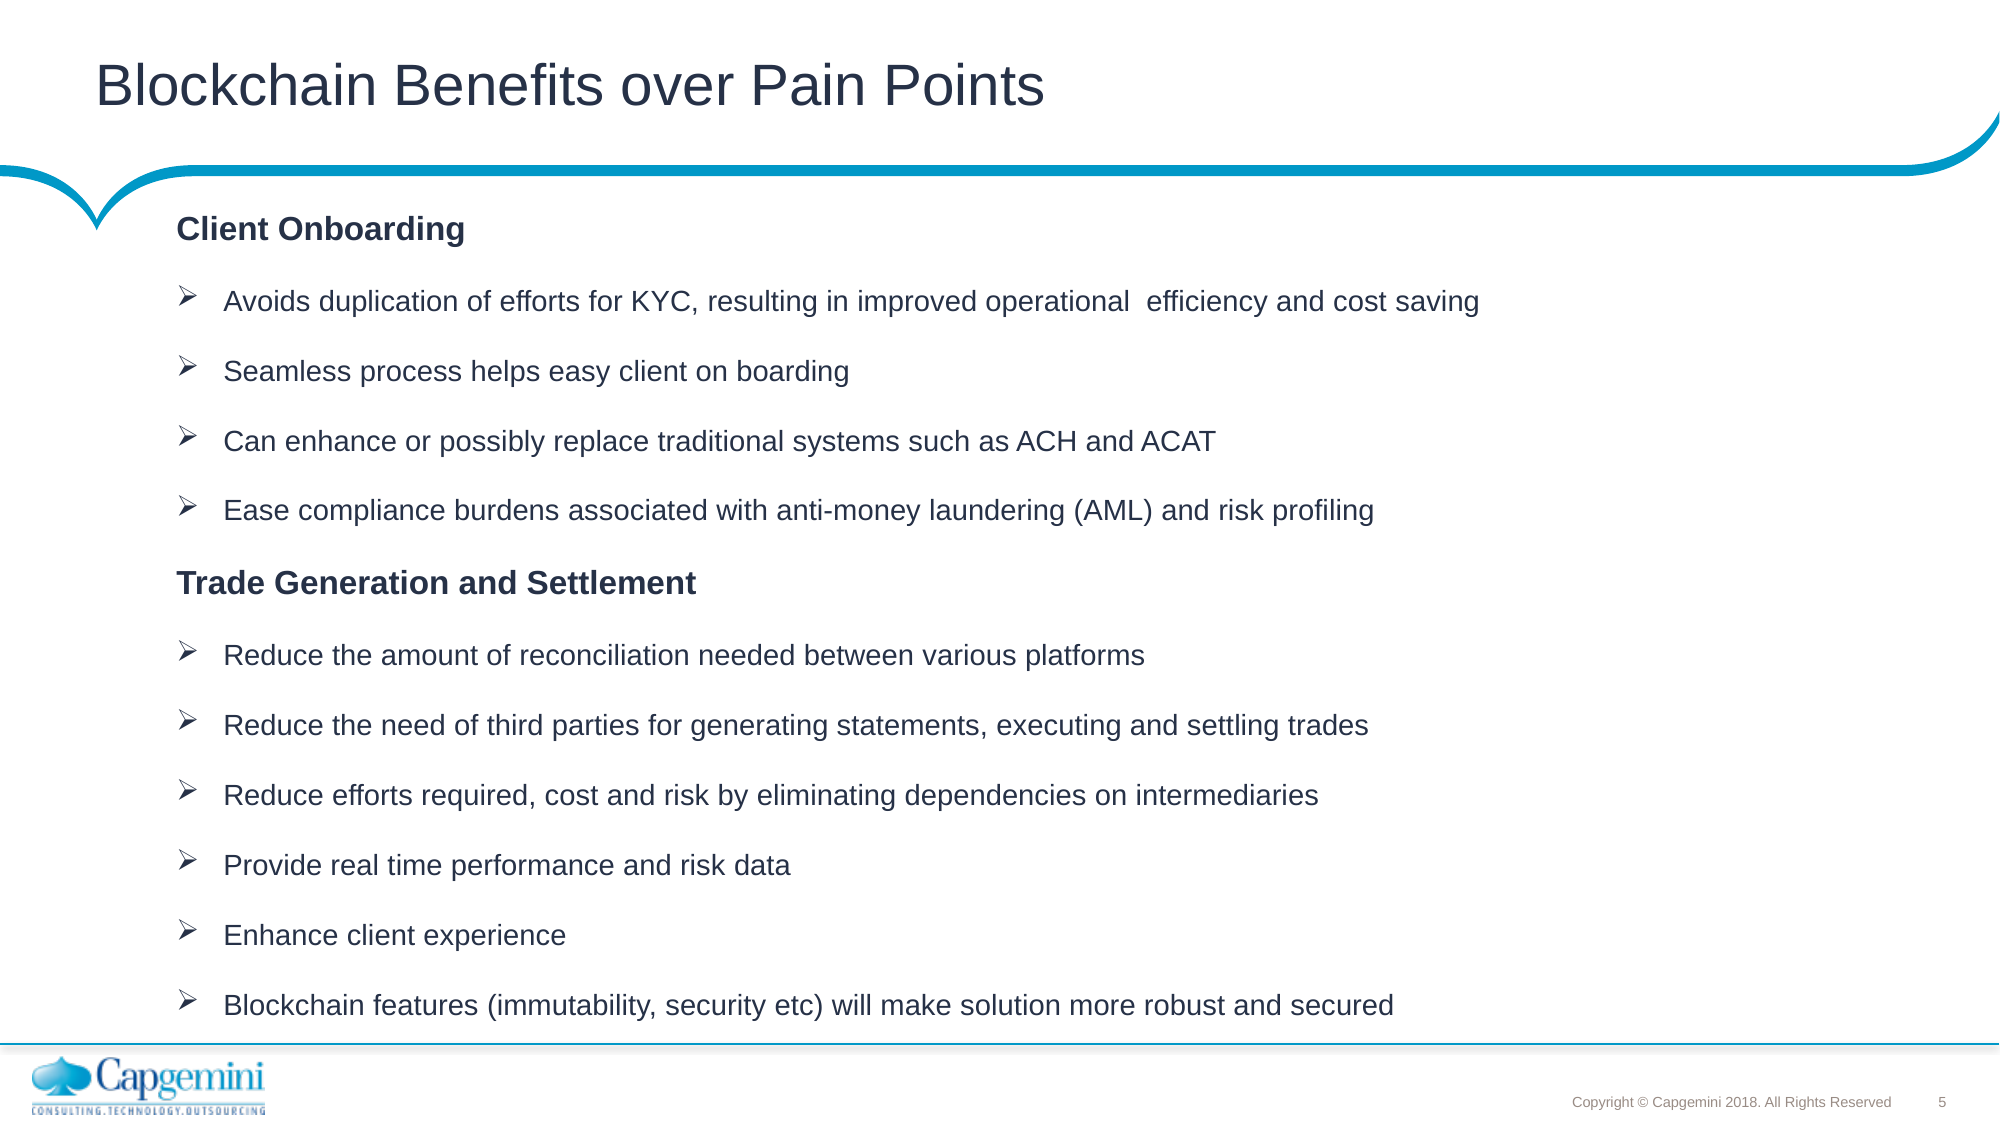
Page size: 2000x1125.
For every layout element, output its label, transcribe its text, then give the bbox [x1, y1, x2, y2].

text_box Client Onboarding Avoids duplication of efforts for KYC, resulting in improved operational efficiency and cost saving Seamless process helps easy client on boarding Can enhance or possibly replace traditional systems such as ACH and ACAT Ease compliance burdens associated with anti-money laundering (AML) and risk profiling Trade Generation and Settlement Reduce the amount of reconciliation needed between various platforms Reduce the need of third parties for generating statements, executing and settling trades Reduce efforts required, cost and risk by eliminating dependencies on intermediaries Provide real time performance and risk data Enhance client experience Blockchain features (immutability, security etc) will make solution more robust and secured [161, 199, 1732, 1125]
picture [32, 1056, 161, 1115]
title Blockchain Benefits over Pain Points [0, 0, 2000, 165]
